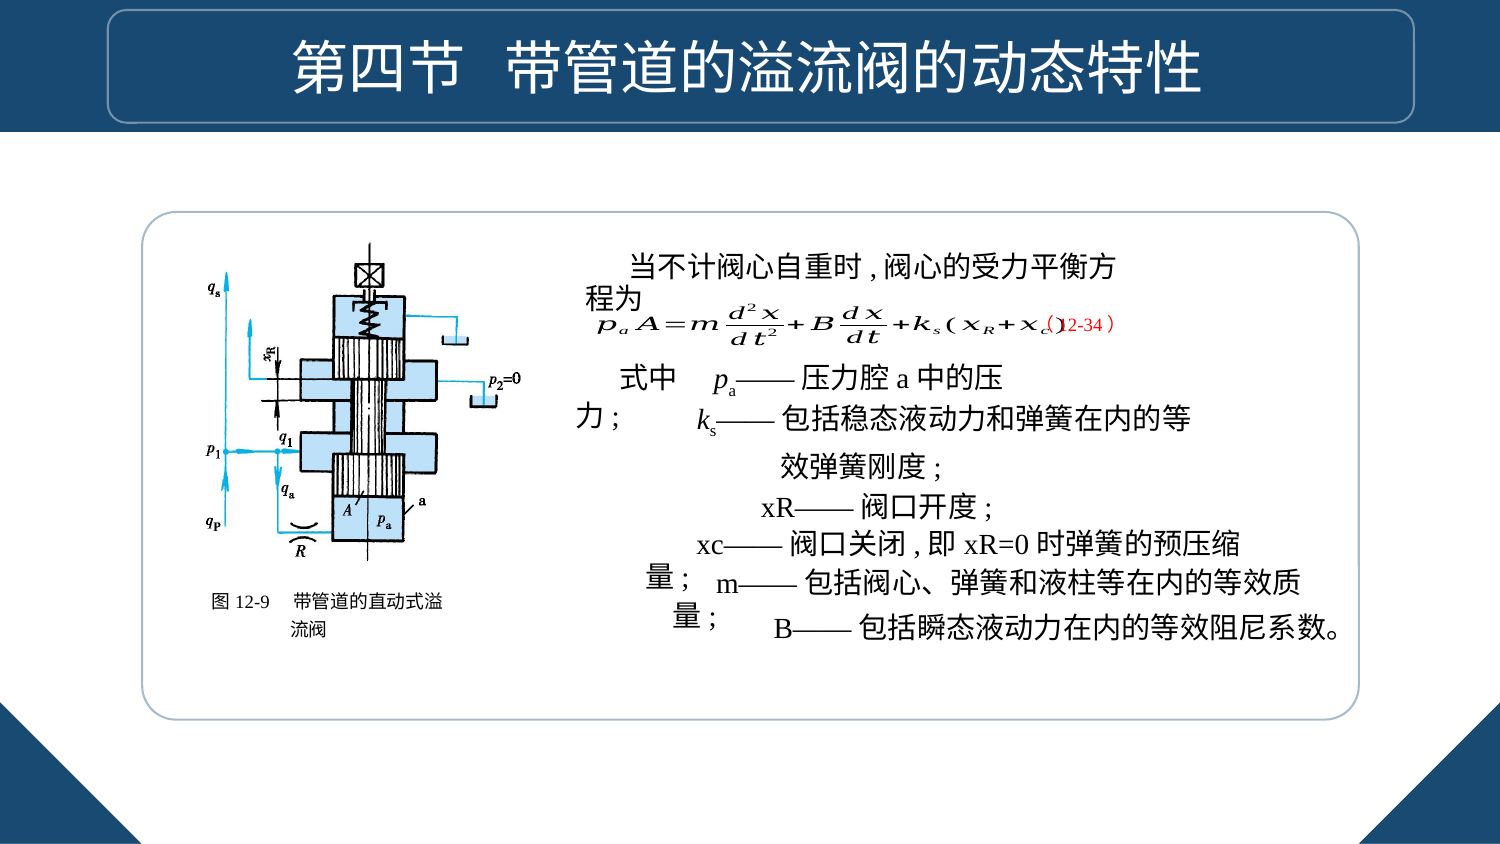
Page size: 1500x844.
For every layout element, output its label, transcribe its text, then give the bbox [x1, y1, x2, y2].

text_box 第四节 带管道的溢流阀的动态特性 [275, 23, 1500, 109]
text_box （12-34） [1020, 304, 1141, 343]
text_box 式中 pa——压力腔a中的压力; [560, 359, 1020, 407]
text_box xR——阀口开度; [595, 483, 1346, 564]
picture [192, 221, 523, 564]
text_box xc——阀口关闭,即xR=0时弹簧的预压缩量; [630, 520, 1257, 568]
text_box B——包括瞬态液动力在内的等效阻尼系数。 [608, 604, 1359, 653]
text_box [1357, 701, 1500, 844]
text_box 当不计阀心自重时,阀心的受力平衡方程为 [570, 242, 1148, 291]
text_box [106, 8, 1415, 124]
text_box 效弹簧刚度; [765, 440, 957, 491]
text_box m——包括阀心、弹簧和液柱等在内的等效质量; [657, 558, 1318, 607]
text_box ks——包括稳态液动力和弹簧在内的等 [638, 399, 1402, 447]
text_box [0, 700, 144, 844]
text_box [141, 210, 1360, 721]
